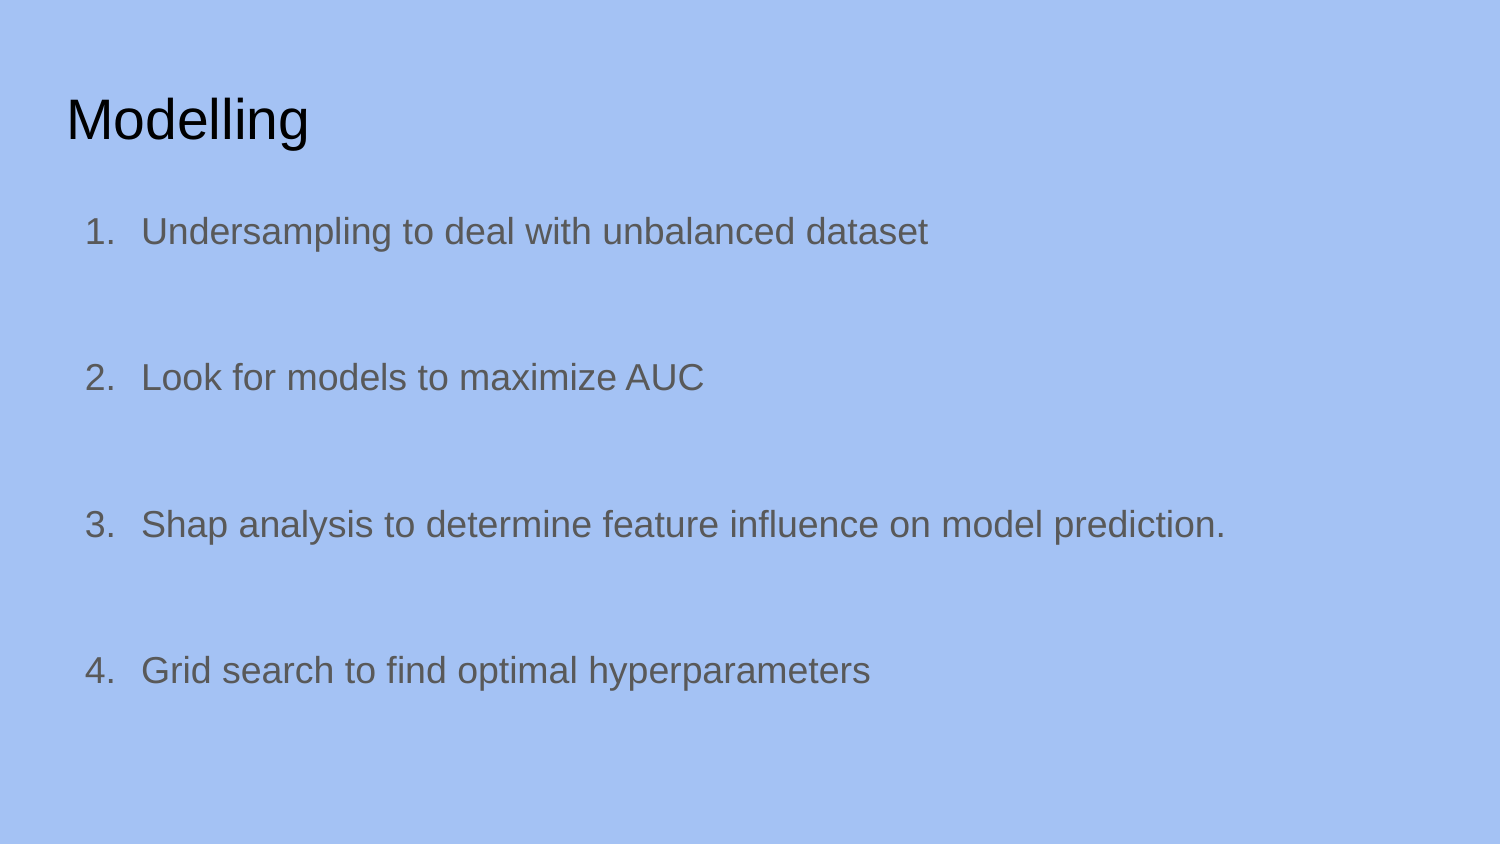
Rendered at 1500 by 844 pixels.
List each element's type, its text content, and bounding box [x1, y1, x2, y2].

title Modelling [51, 72, 1449, 167]
list Undersampling to deal with unbalanced dataset Look for models to maximize AUC Shap analysis to determine feature influence on model prediction. Grid search to find optimal hyperparameters [51, 189, 1449, 750]
